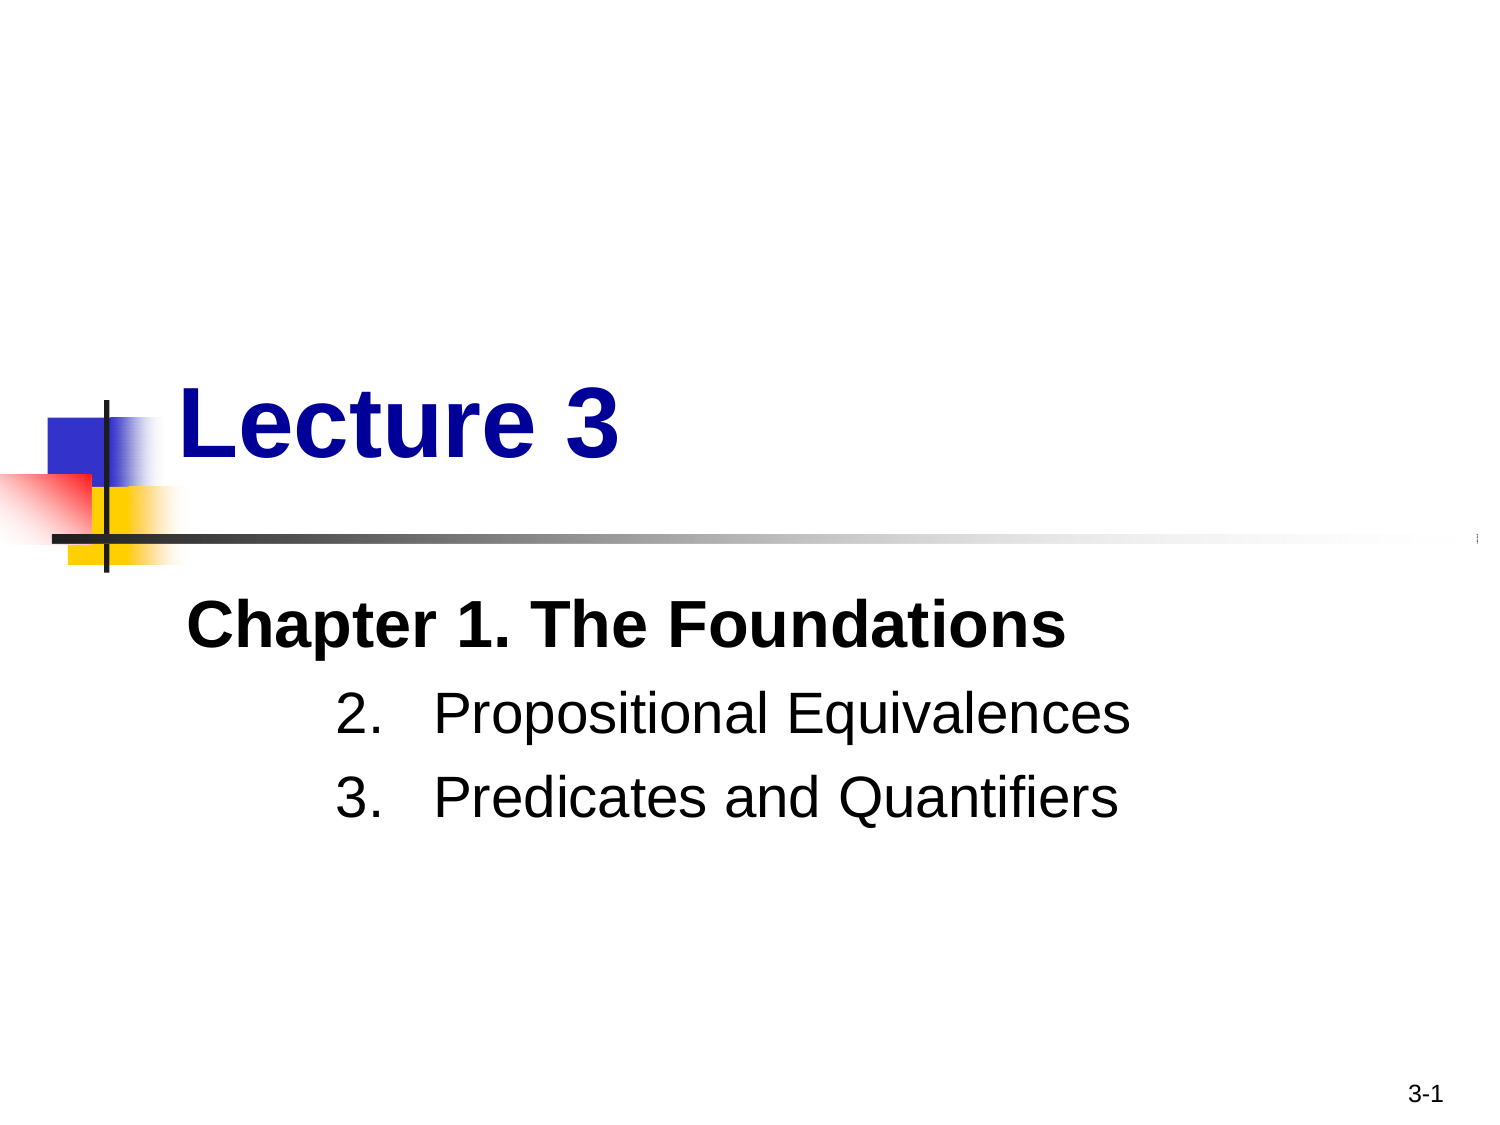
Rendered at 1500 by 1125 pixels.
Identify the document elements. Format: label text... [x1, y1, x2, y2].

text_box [0, 399, 1479, 573]
title Lecture 3 [175, 355, 625, 398]
text_box 3-1 [1406, 1077, 1451, 1125]
text_box Chapter 1. The Foundations Propositional Equivalences Predicates and Quantifiers [184, 581, 1137, 830]
